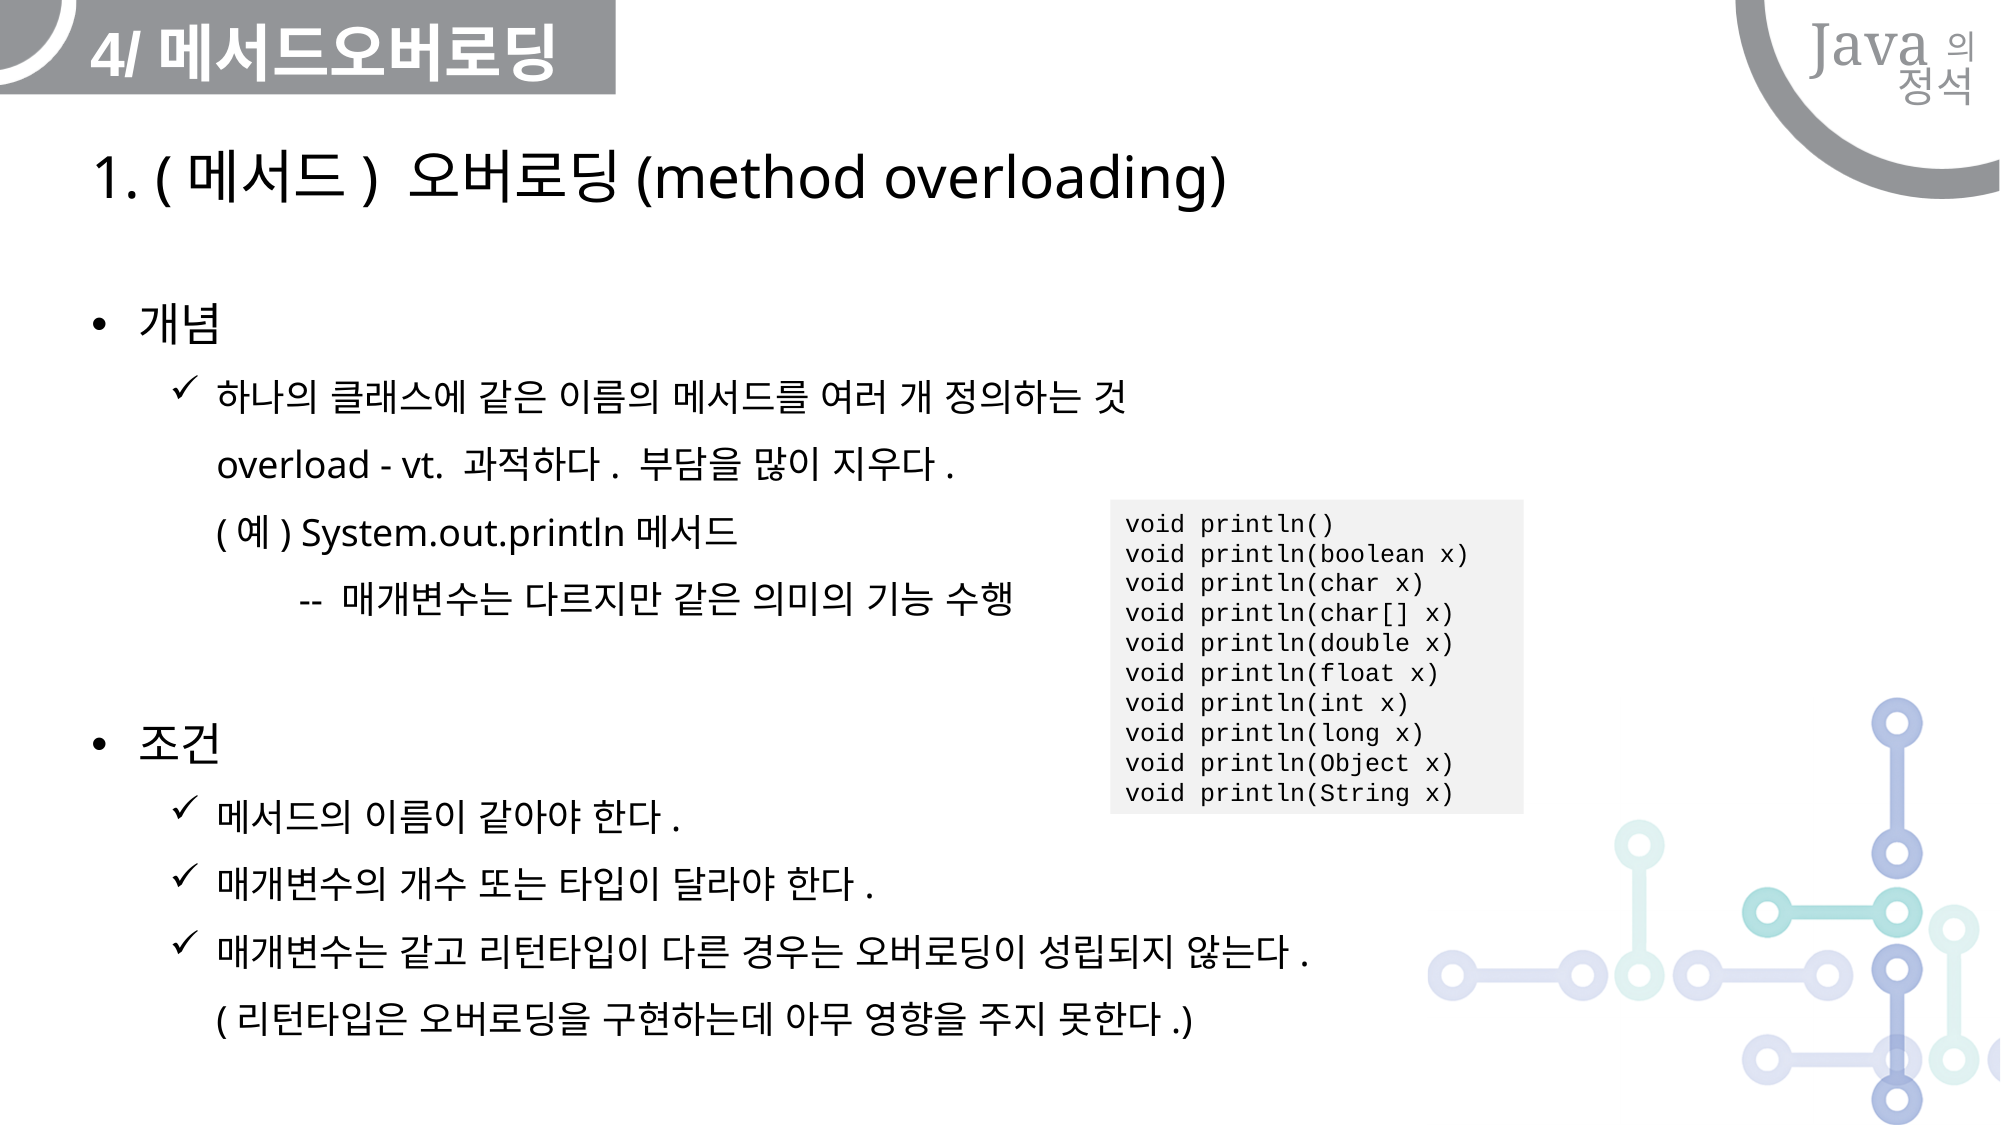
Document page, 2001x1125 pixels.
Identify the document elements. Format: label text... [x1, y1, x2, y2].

text_box [0, 86, 75, 95]
text_box void println() void println(boolean x) void println(char x) void println(char[] x) void println(double x) void println(float x) void println(int x) void println(long x) void println(Object x) void println(String x) [1110, 499, 1524, 814]
text_box [77, 0, 617, 95]
text_box 개념 하나의 클래스에 같은 이름의 메서드를 여러 개 정의하는 것 overload - vt. 과적하다. 부담을 많이 지우다. (예) System.out.println메서드 -- 매개변수는 다르지만 같은 의미의 기능 수행 조건 메서드의 이름이 같아야 한다. 매개변수의 개수 또는 타입이 달라야 한다. 매개변수는 같고 리턴타입이 다른 경우는 오버로딩이 성립되지 않는다. (리턴타입은 오버로딩을 구현하는데 아무 영향을 주지 못한다.) [76, 261, 1932, 1049]
picture [0, 0, 77, 86]
picture [1735, 0, 2000, 199]
picture [1427, 697, 2001, 1125]
text_box 4/메서드오버로딩 [75, 6, 607, 101]
text_box 1. (메서드) 오버로딩(method overloading) [76, 133, 1334, 218]
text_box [1795, 0, 2000, 119]
